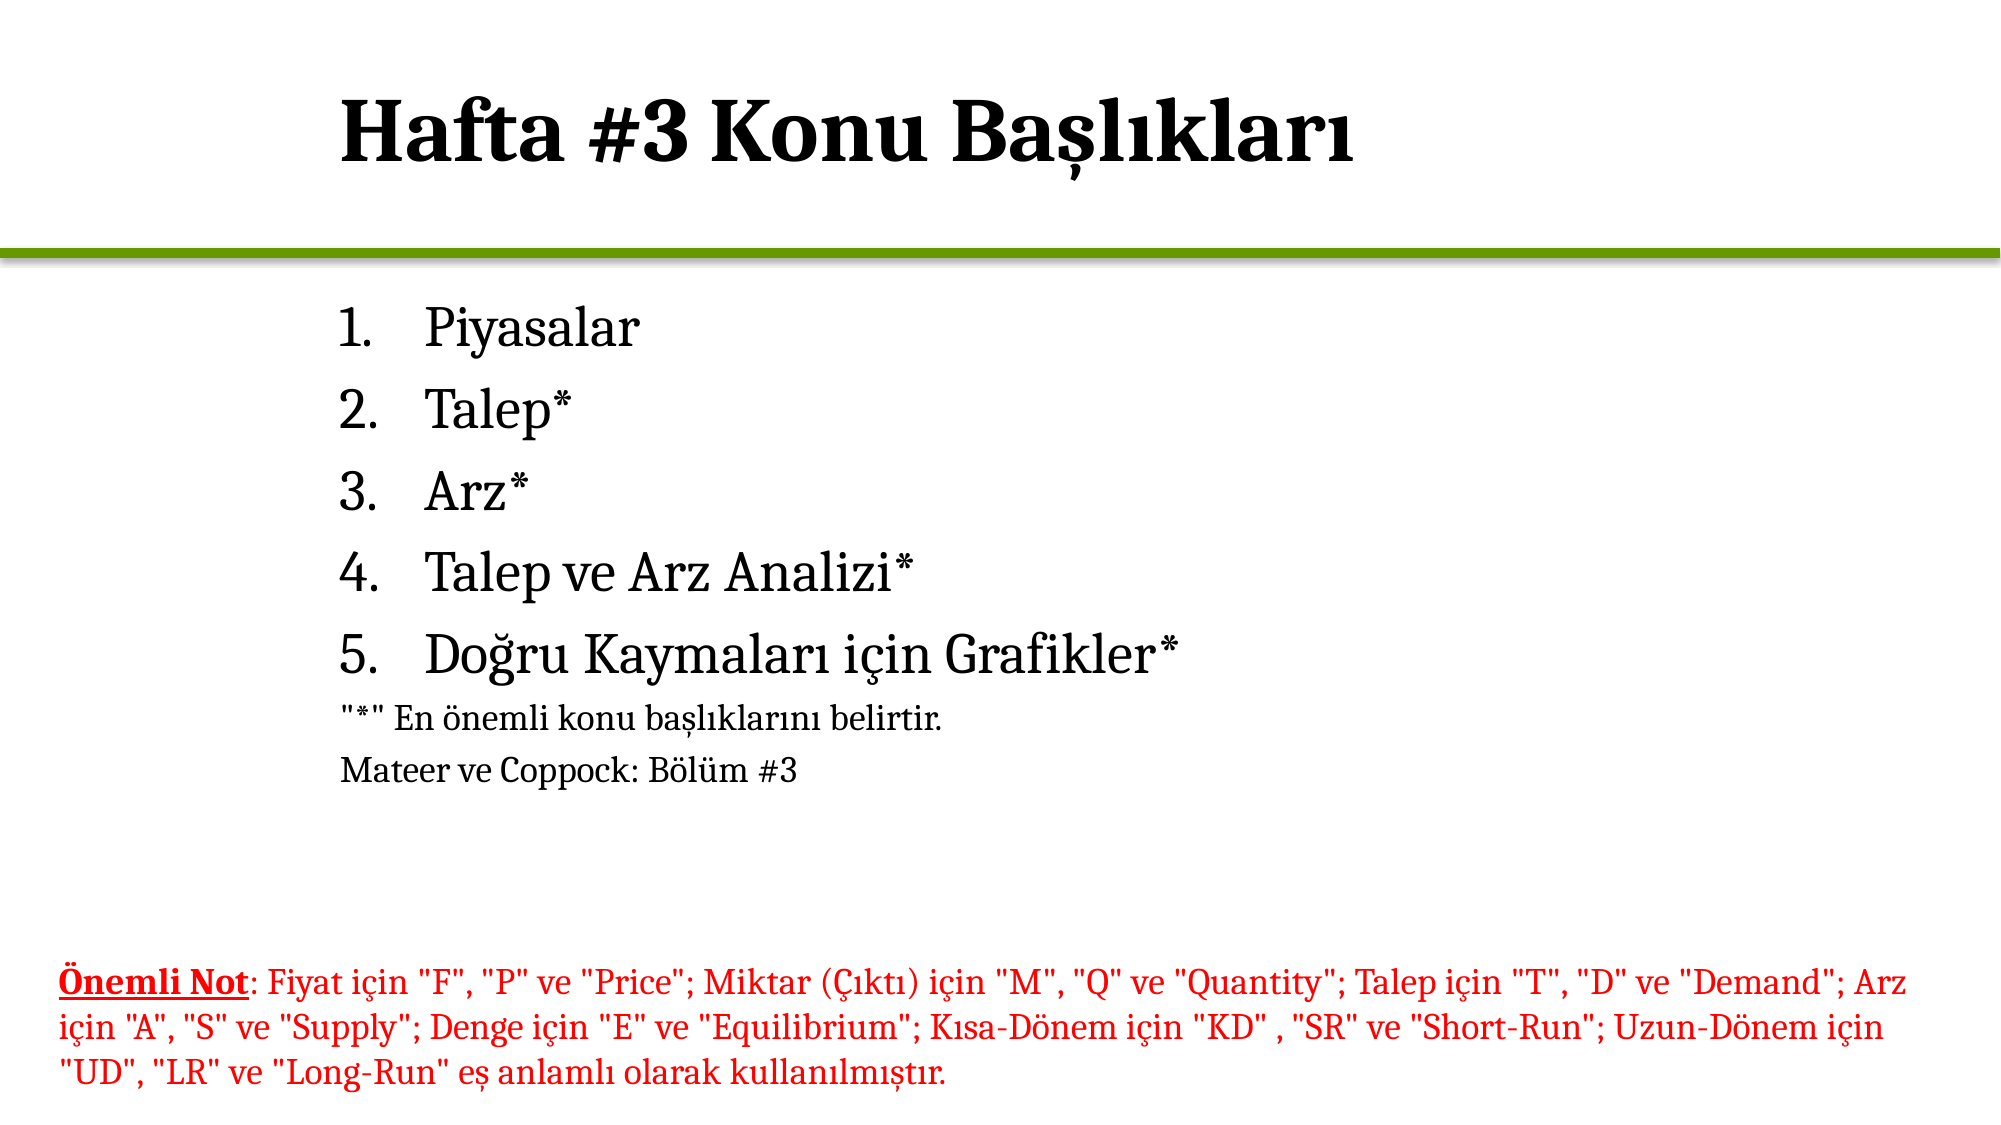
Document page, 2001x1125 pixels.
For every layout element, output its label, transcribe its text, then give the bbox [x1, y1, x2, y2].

list Piyasalar Talep* Arz* Talep ve Arz Analizi* Doğru Kaymaları için Grafikler* "*" En önemli konu başlıklarını belirtir. Mateer ve Coppock: Bölüm #3 [324, 280, 1675, 949]
text_box Önemli Not: Fiyat için "F", "P" ve "Price"; Miktar (Çıktı) için "M", "Q" ve "Quantity"; Talep için "T", "D" ve "Demand"; Arz için "A", "S" ve "Supply"; Denge için "E" ve "Equilibrium"; Kısa-Dönem için "KD" , "SR" ve "Short-Run"; Uzun-Dönem için "UD", "LR" ve "Long-Run" eş anlamlı olarak kullanılmıştır. [43, 949, 1963, 1125]
title Hafta #3 Konu Başlıkları [324, 0, 1675, 251]
